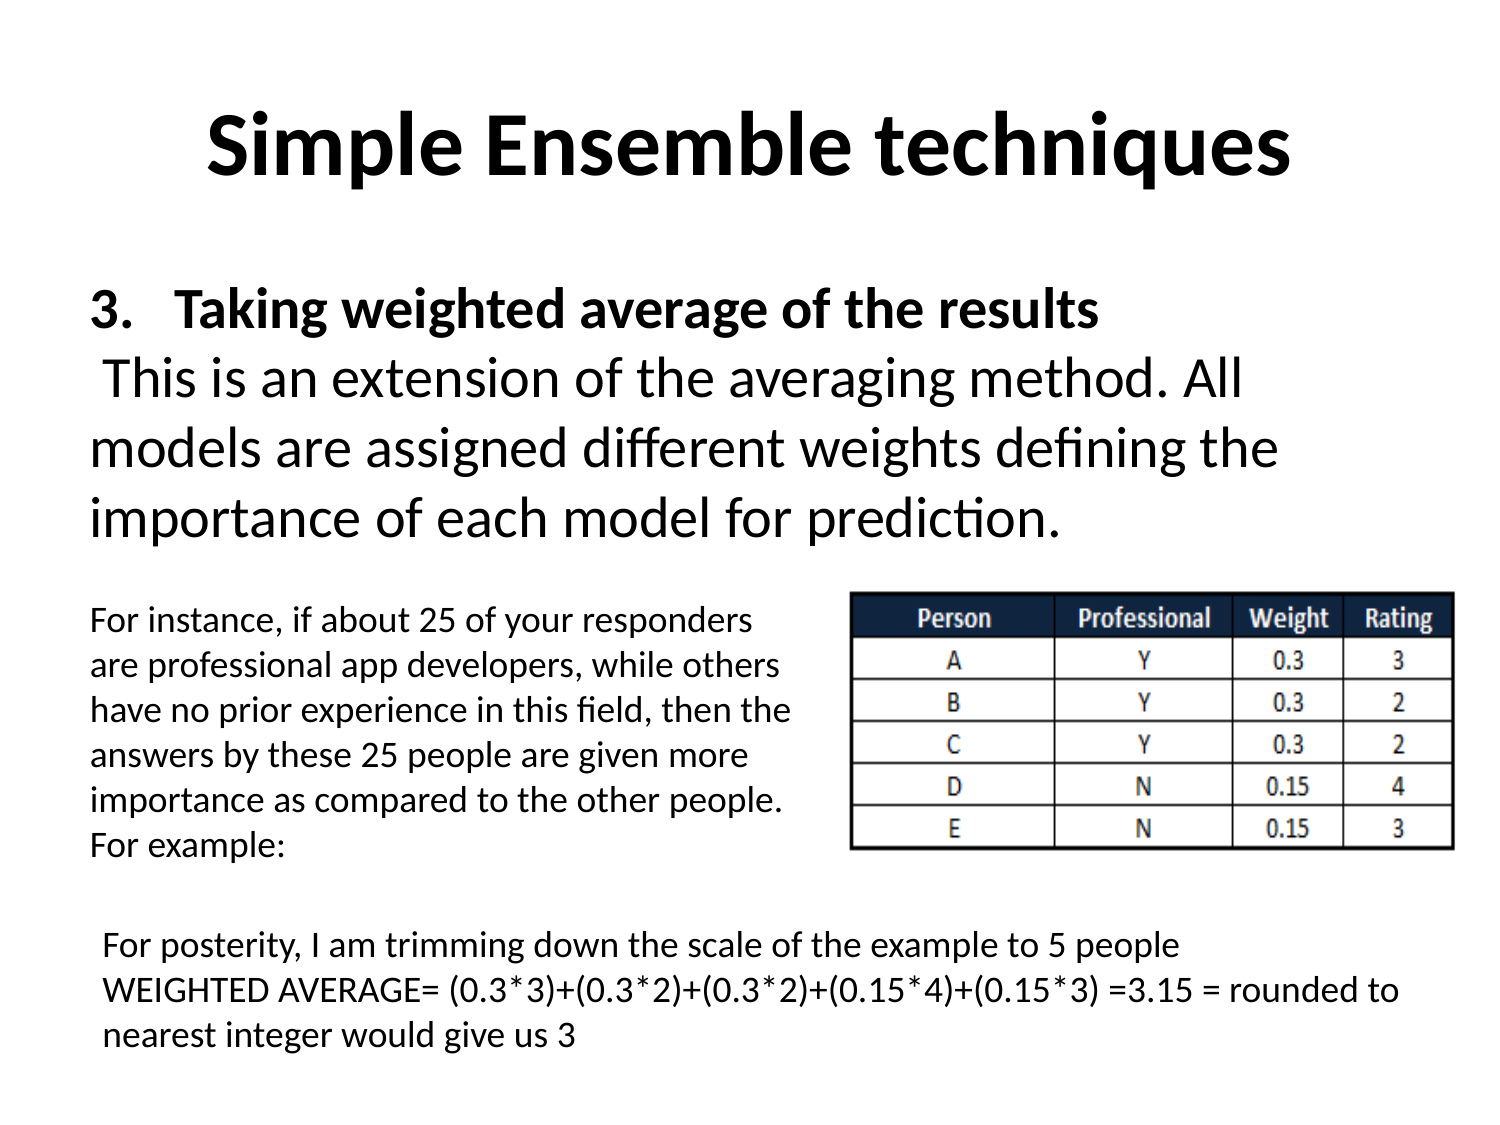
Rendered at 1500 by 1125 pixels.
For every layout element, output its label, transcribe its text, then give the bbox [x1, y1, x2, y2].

text_box For instance, if about 25 of your responders are professional app developers, while others have no prior experience in this field, then the answers by these 25 people are given more importance as compared to the other people. For example: [74, 587, 794, 873]
text_box Taking weighted average of the results This is an extension of the averaging method. All models are assigned different weights defining the importance of each model for prediction. [75, 262, 1400, 587]
text_box For posterity, I am trimming down the scale of the example to 5 people WEIGHTED AVERAGE= (0.3*3)+(0.3*2)+(0.3*2)+(0.15*4)+(0.15*3) =3.15 = rounded to nearest integer would give us 3 [87, 912, 1425, 1108]
title Simple Ensemble techniques [75, 45, 1425, 233]
picture [799, 546, 1500, 897]
